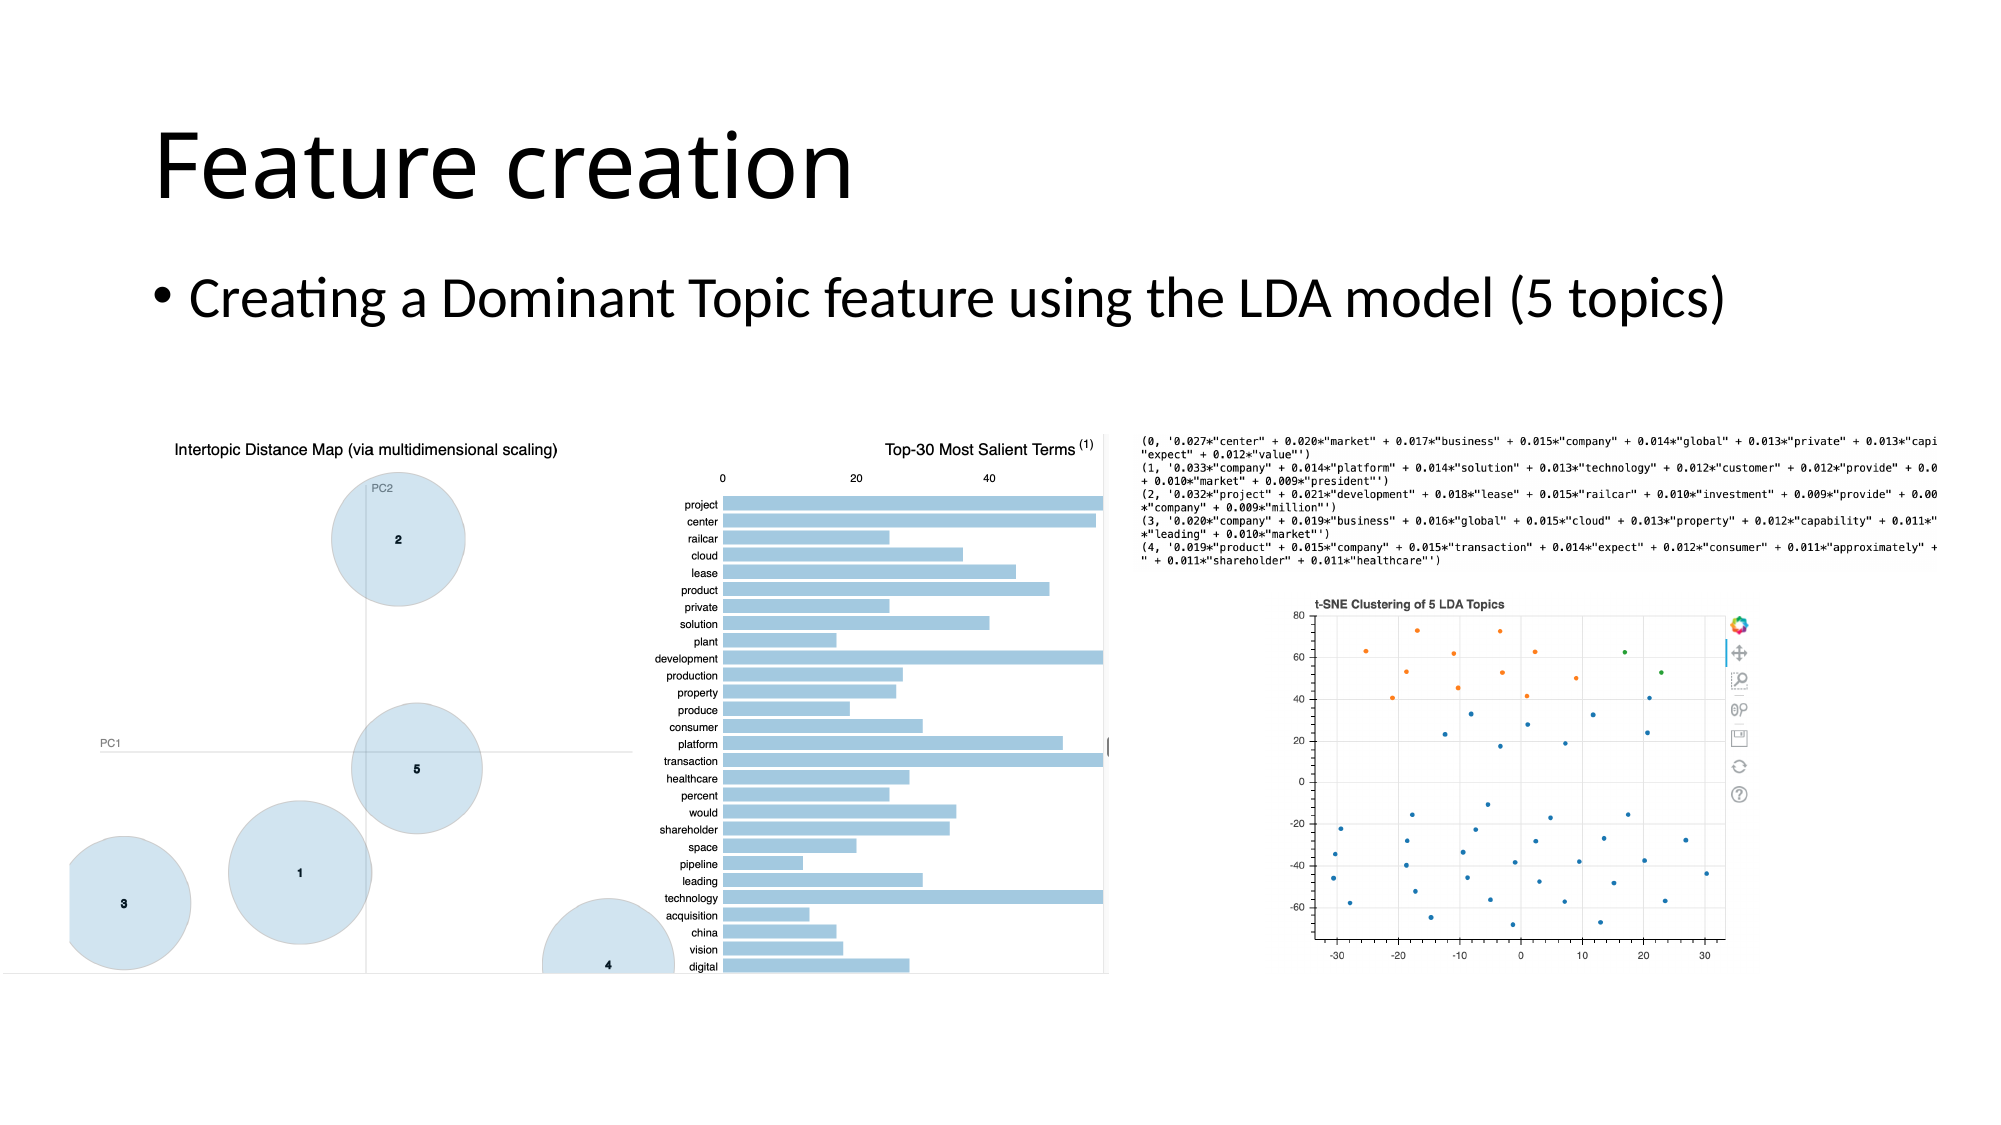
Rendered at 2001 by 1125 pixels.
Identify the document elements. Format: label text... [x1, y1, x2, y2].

picture [1133, 434, 1937, 572]
title Feature creation [137, 59, 1863, 259]
list Creating a Dominant Topic feature using the LDA model (5 topics) [137, 259, 1863, 974]
picture [3, 434, 1109, 974]
picture [1265, 592, 1760, 974]
